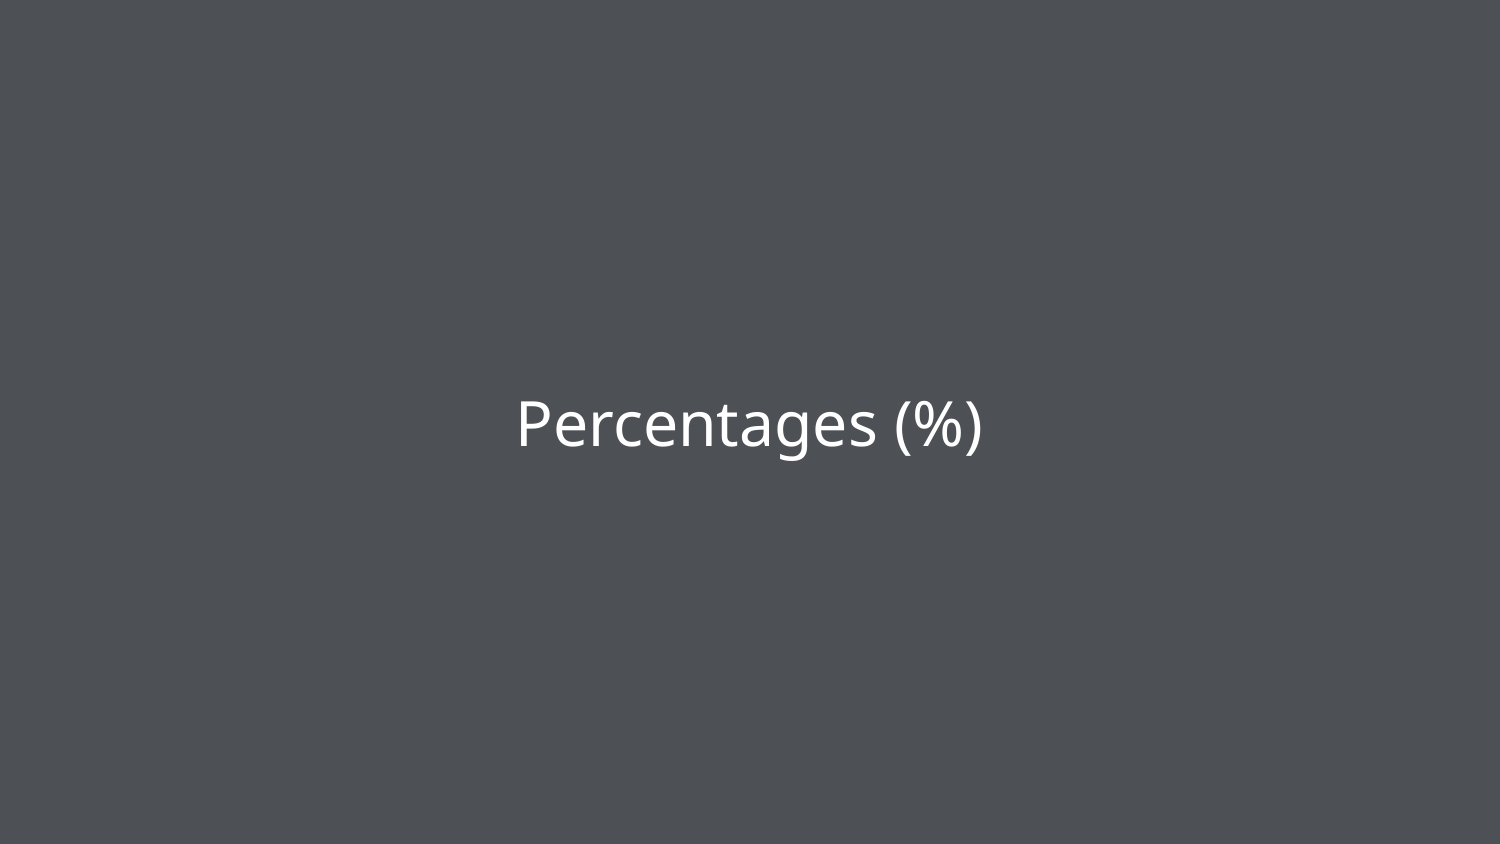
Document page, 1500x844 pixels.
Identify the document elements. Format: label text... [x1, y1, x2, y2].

text_box Percentages (%) [253, 368, 1246, 474]
